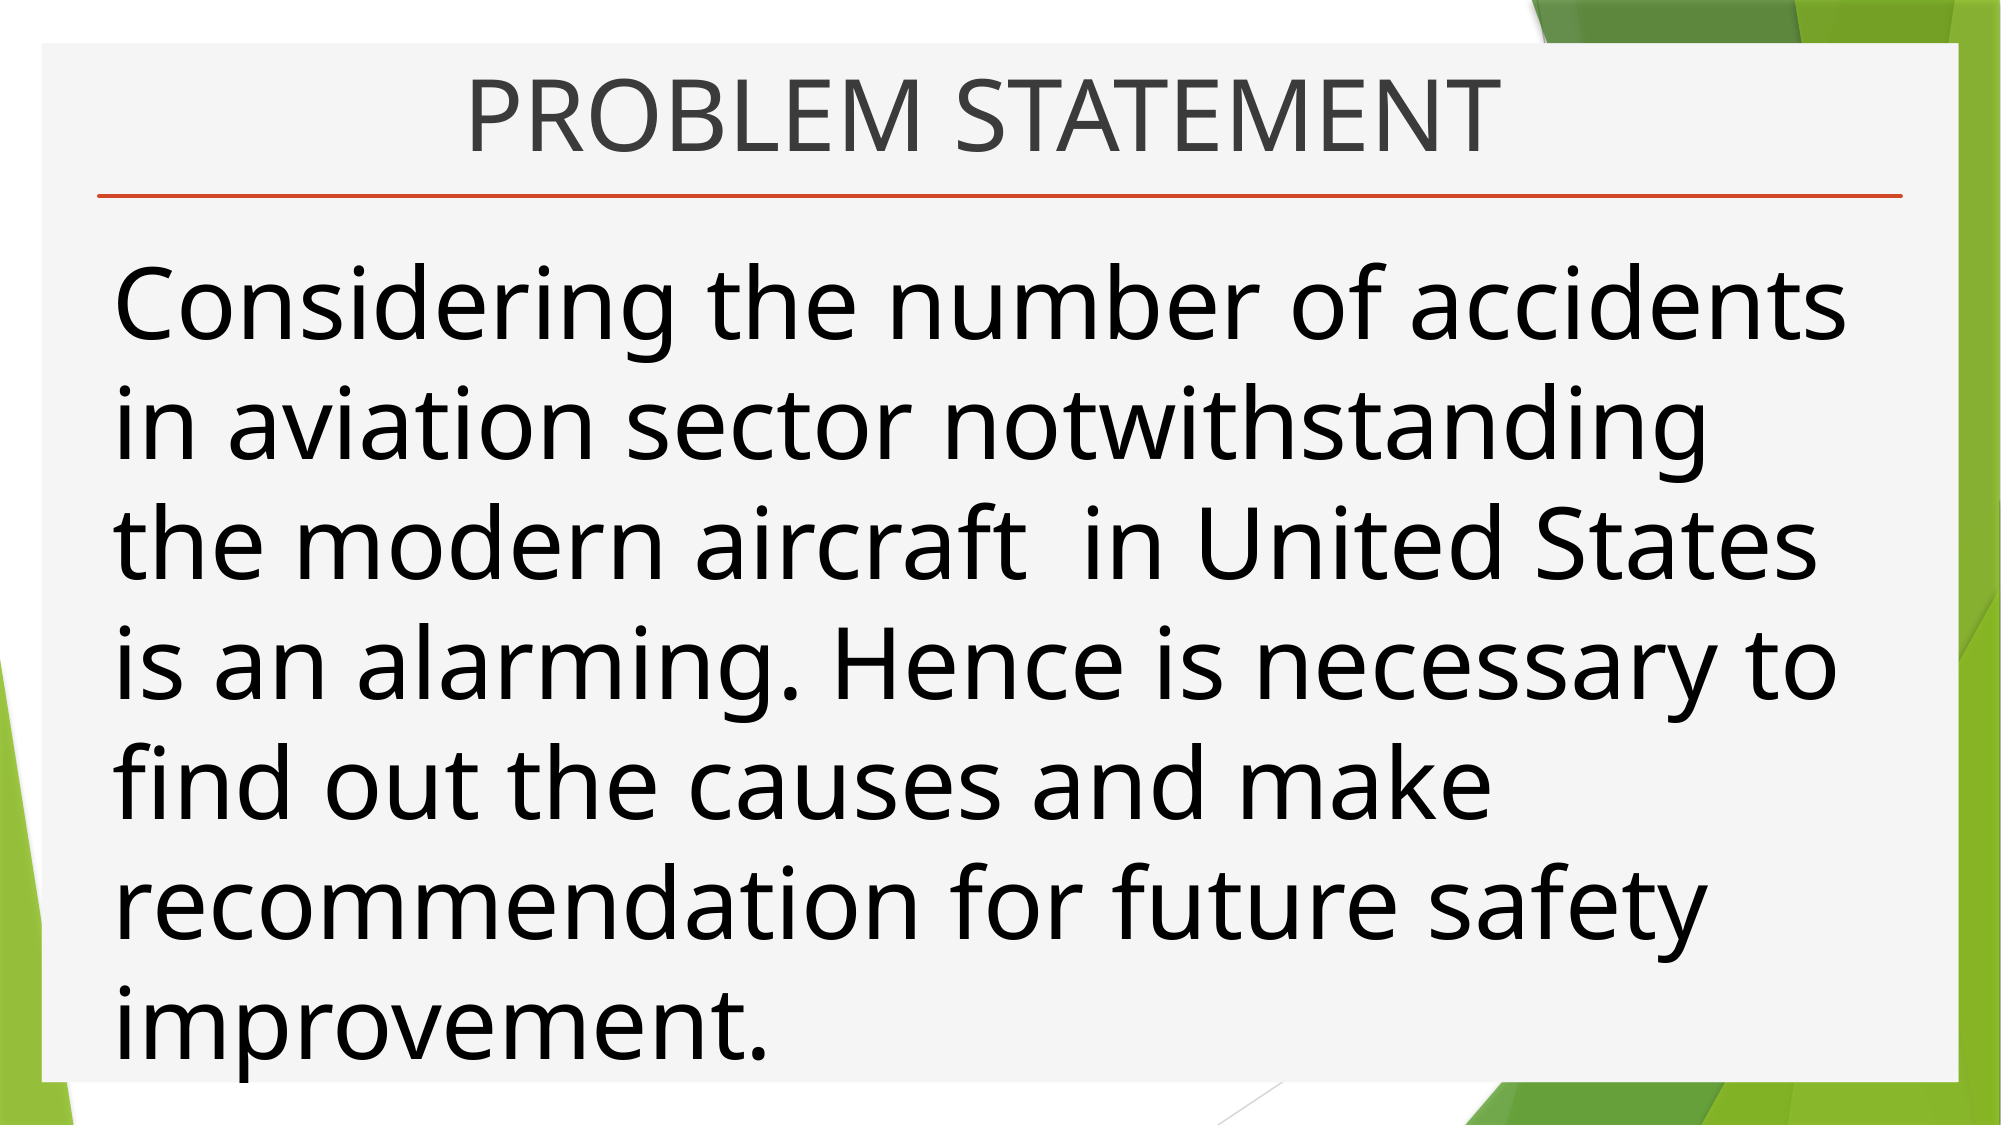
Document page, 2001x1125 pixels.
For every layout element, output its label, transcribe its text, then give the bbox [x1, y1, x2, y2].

title PROBLEM STATEMENT [85, 73, 1881, 179]
text_box Considering the number of accidents in aviation sector notwithstanding the modern aircraft in United States is an alarming. Hence is necessary to find out the causes and make recommendation for future safety improvement. [98, 232, 1881, 1087]
